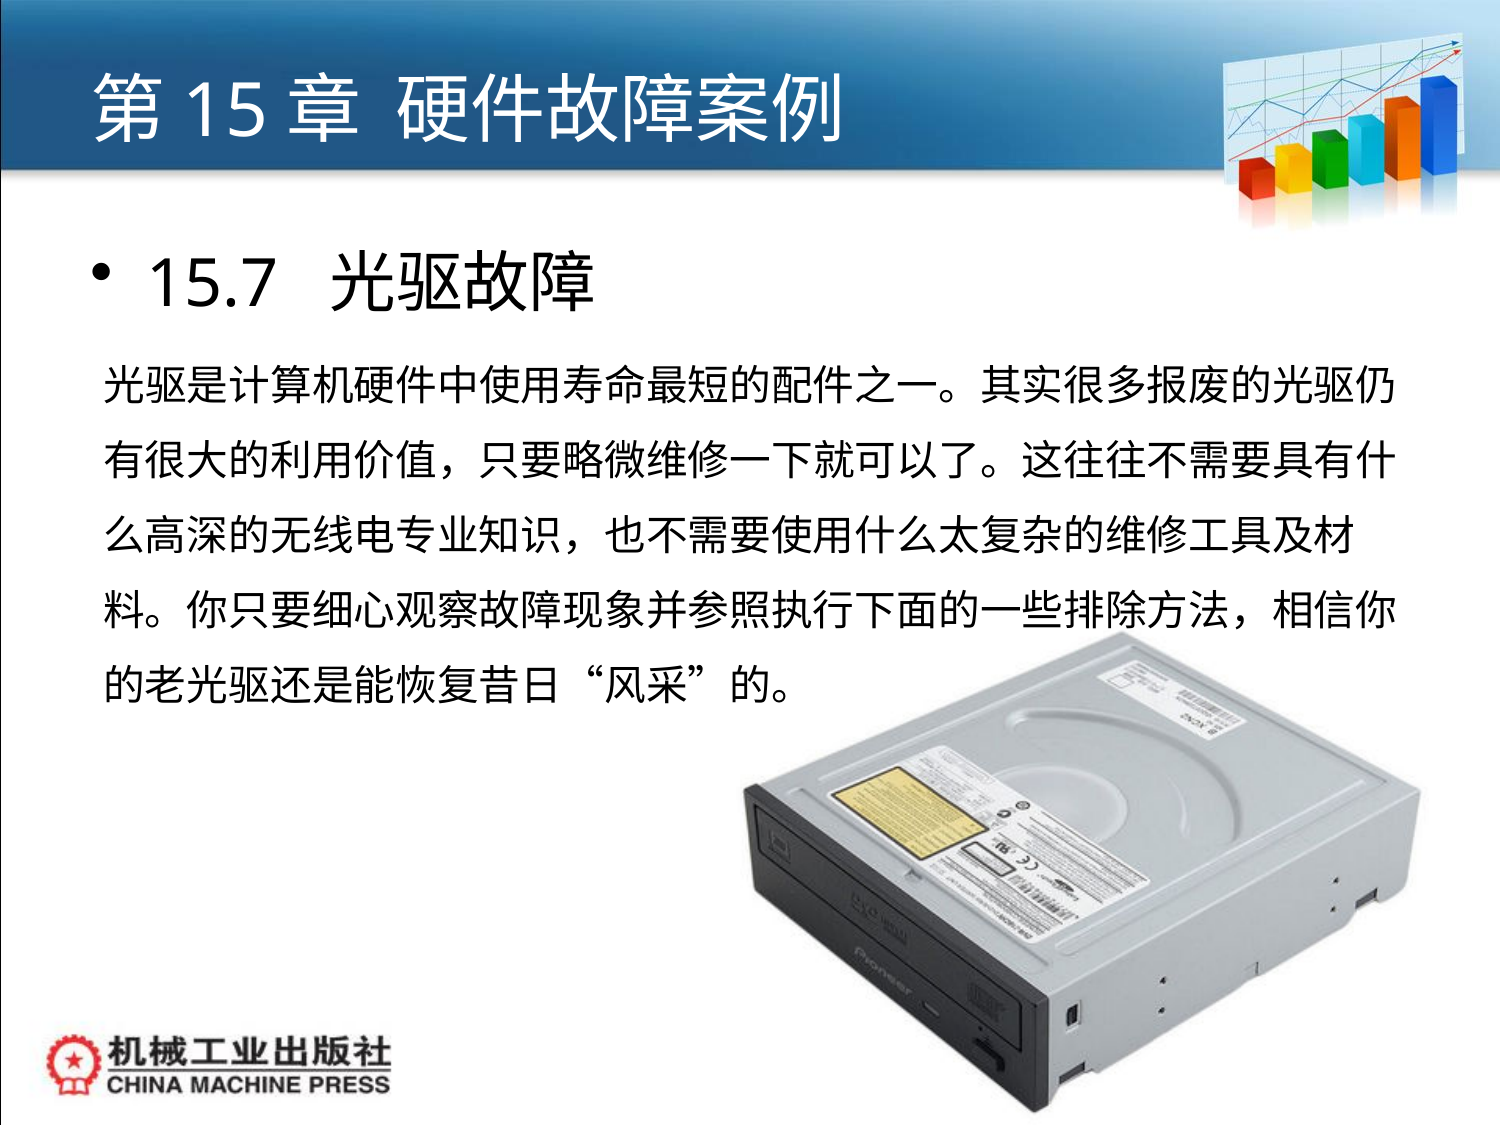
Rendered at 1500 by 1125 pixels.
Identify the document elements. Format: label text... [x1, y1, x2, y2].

title 第15章 硬件故障案例 [75, 42, 1425, 171]
picture [0, 0, 1500, 1125]
text_box 光驱是计算机硬件中使用寿命最短的配件之一。其实很多报废的光驱仍有很大的利用价值，只要略微维修一下就可以了。这往往不需要具有什么高深的无线电专业知识，也不需要使用什么太复杂的维修工具及材料。你只要细心观察故障现象并参照执行下面的一些排除方法，相信你的老光驱还是能恢复昔日“风采”的。 [88, 326, 1424, 716]
list 15.7 光驱故障 [75, 231, 1425, 339]
